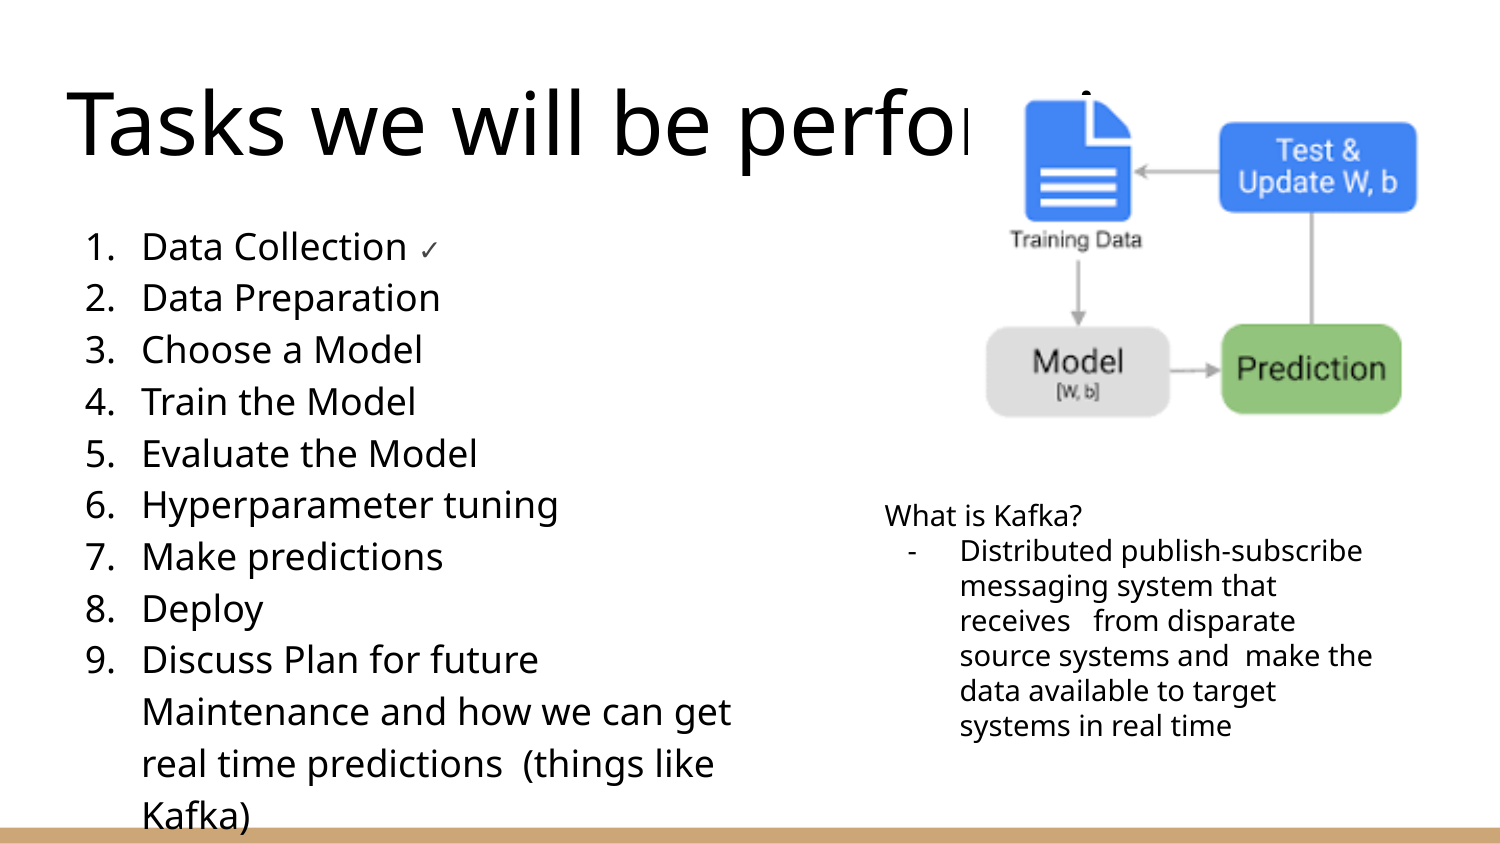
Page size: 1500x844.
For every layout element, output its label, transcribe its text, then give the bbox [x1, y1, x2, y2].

picture [968, 95, 1423, 429]
list Data Collection ✓ Data Preparation Choose a Model Train the Model Evaluate the Model Hyperparameter tuning Make predictions Deploy Discuss Plan for future Maintenance and how we can get real time predictions (things like Kafka) [51, 200, 750, 752]
title Tasks we will be performing: [51, 51, 1449, 189]
text_box What is Kafka? Distributed publish-subscribe messaging system that receives from disparate source systems and make the data available to target systems in real time [869, 482, 1394, 609]
